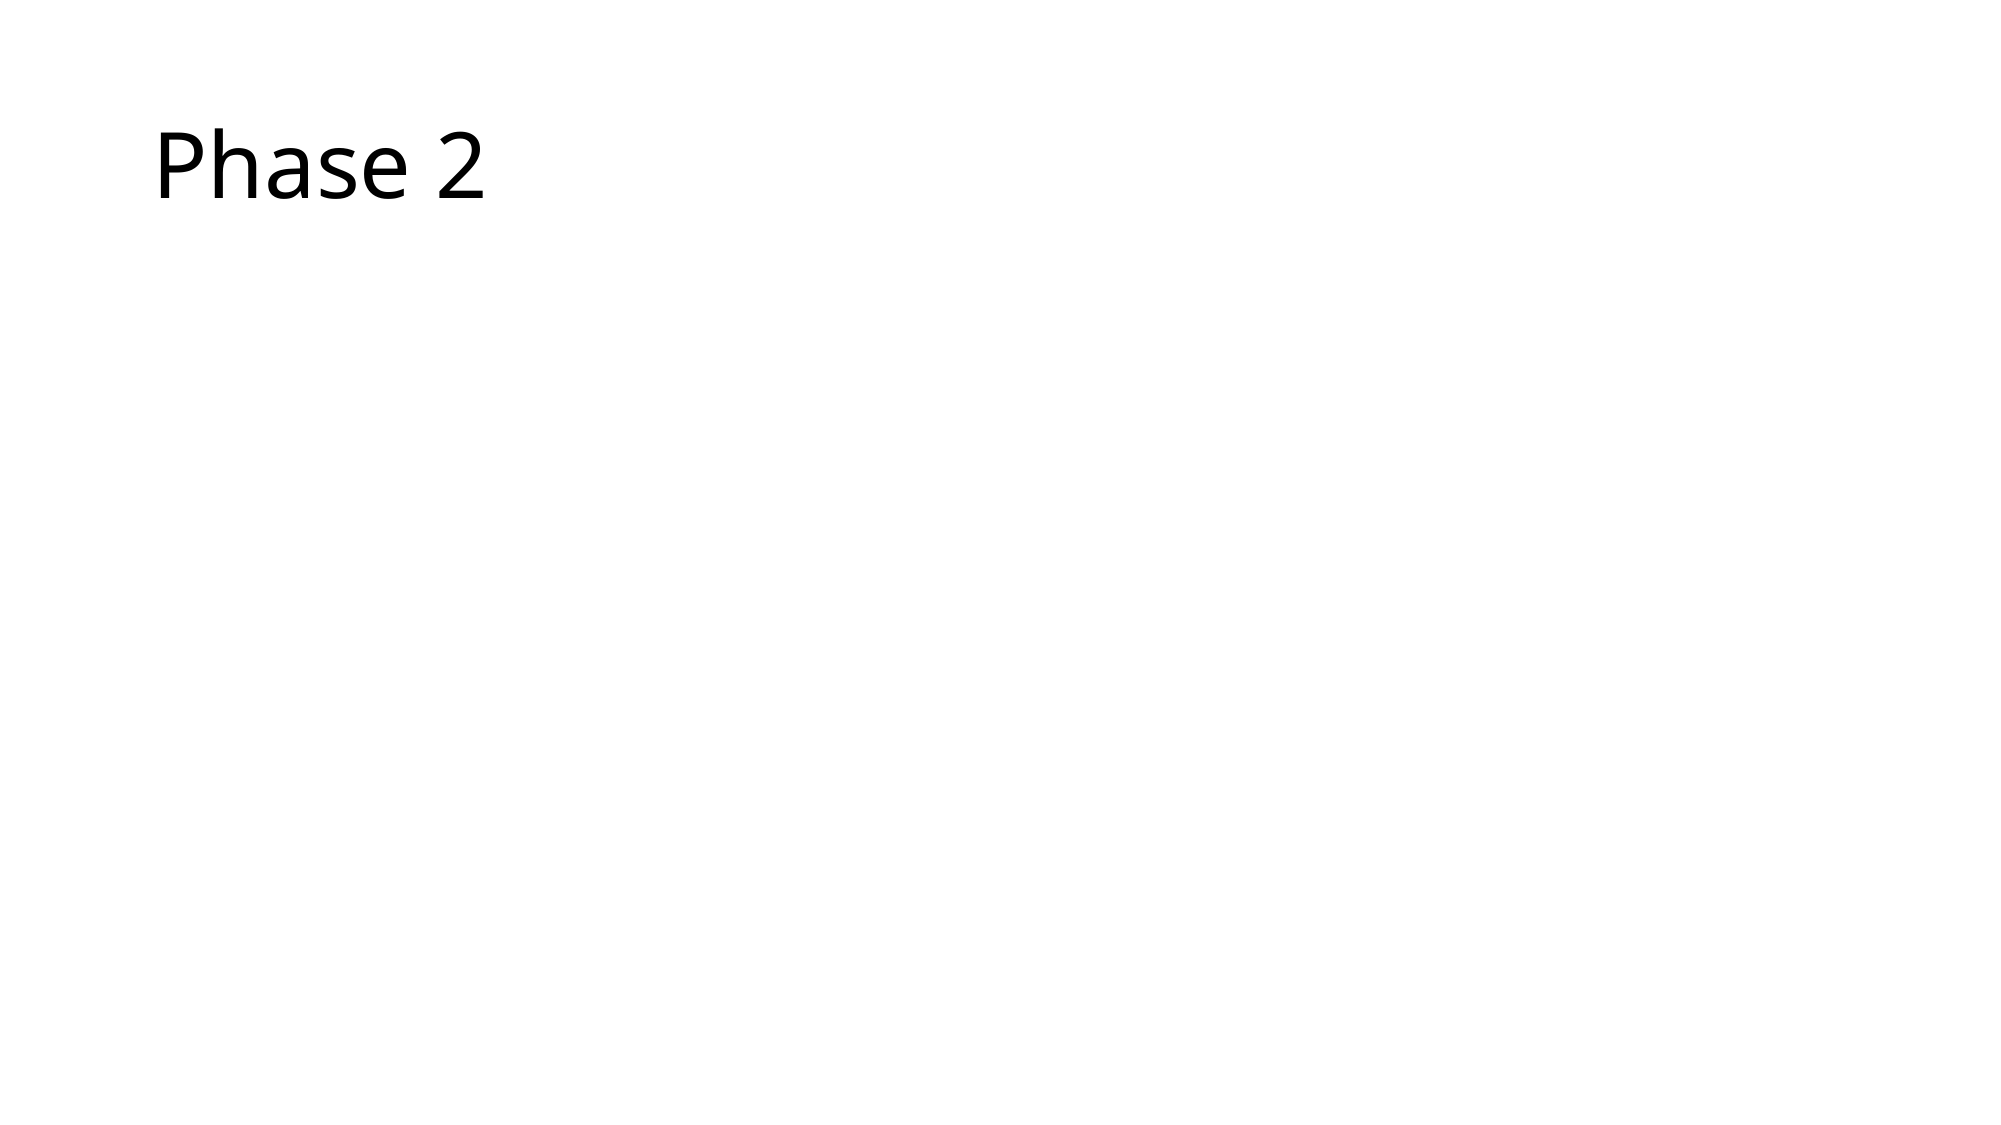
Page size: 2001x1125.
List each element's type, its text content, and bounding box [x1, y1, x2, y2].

title Phase 2 [137, 59, 1863, 278]
